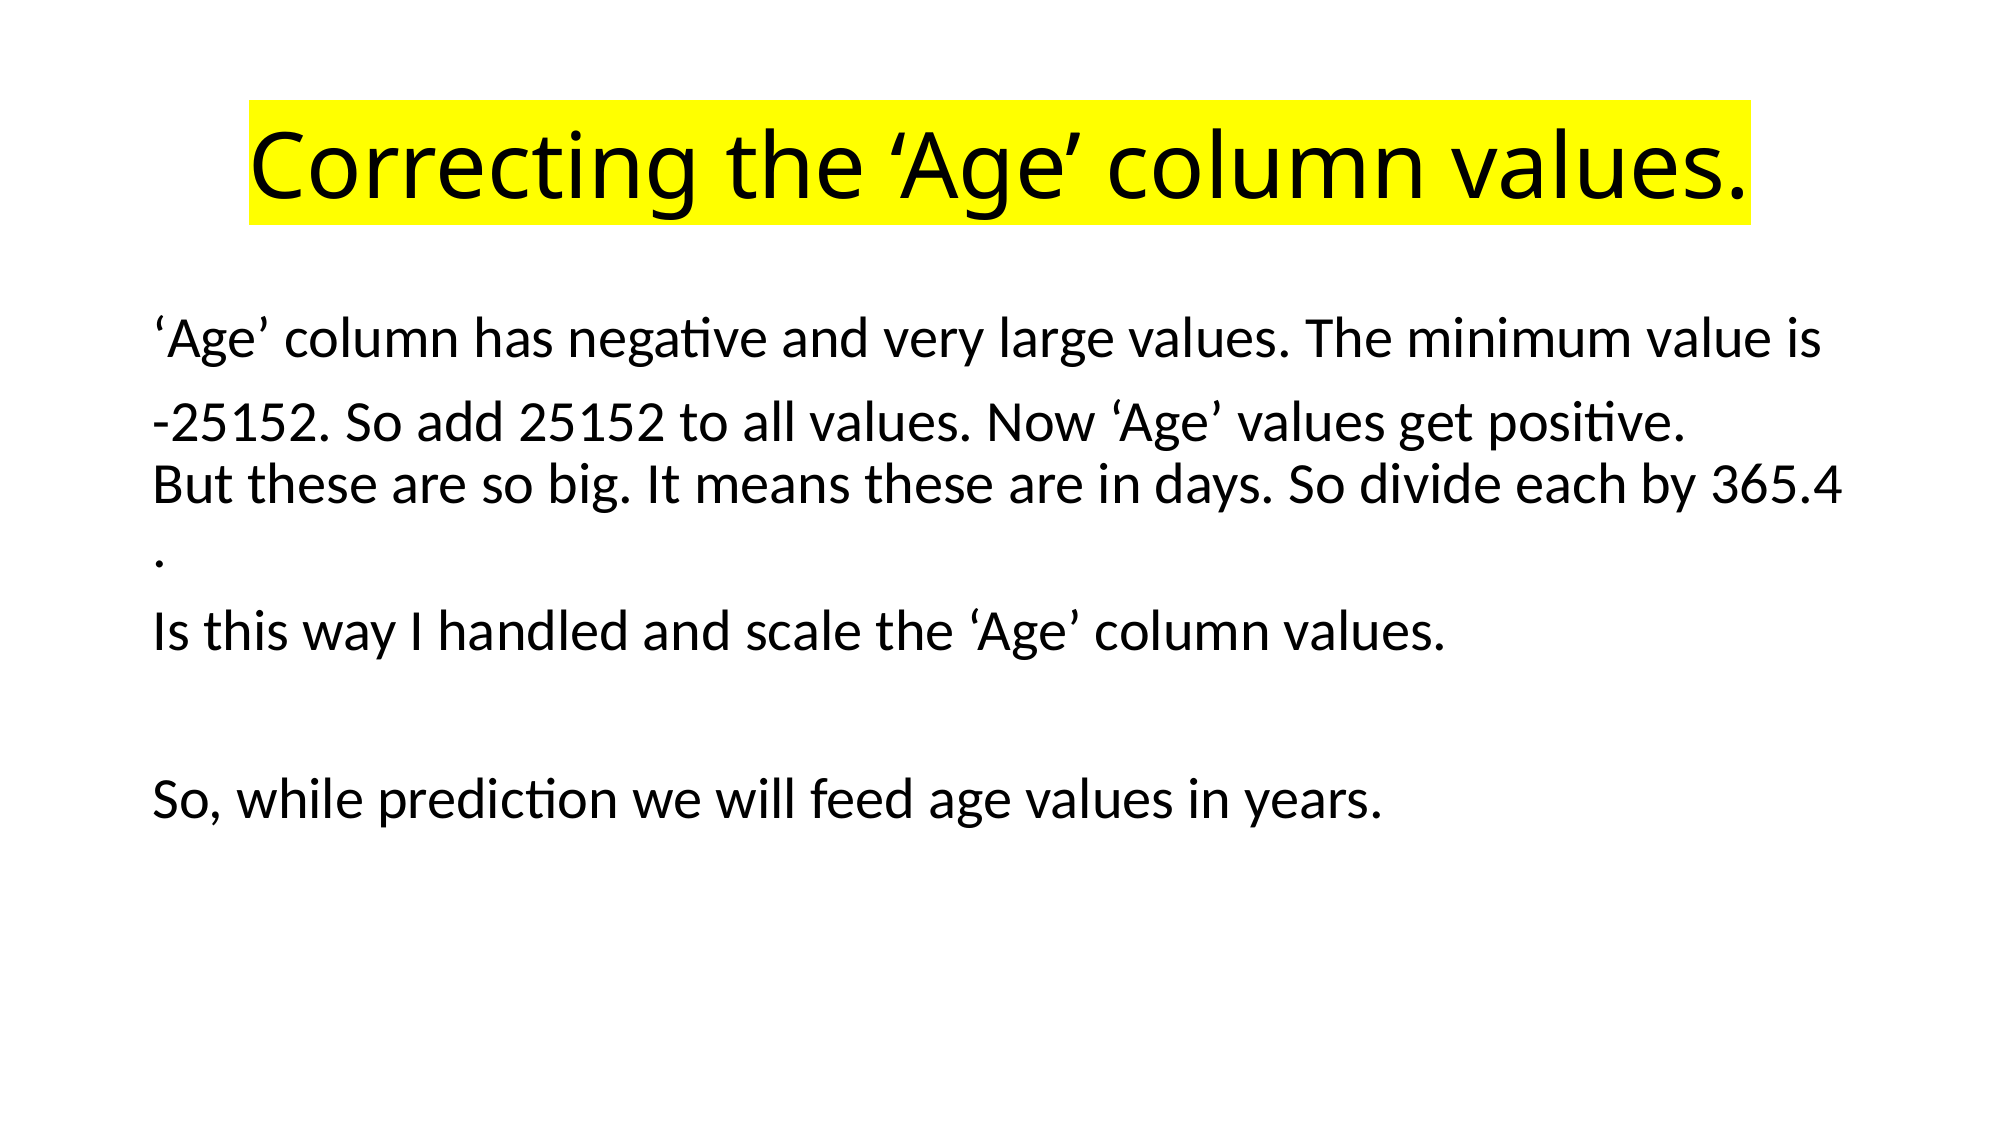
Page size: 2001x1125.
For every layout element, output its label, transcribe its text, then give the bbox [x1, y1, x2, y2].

list ‘Age’ column has negative and very large values. The minimum value is -25152. So add 25152 to all values. Now ‘Age’ values get positive. But these are so big. It means these are in days. So divide each by 365.4 . Is this way I handled and scale the ‘Age’ column values. So, while prediction we will feed age values in years. [137, 299, 1863, 1014]
title Correcting the ‘Age’ column values. [137, 59, 1863, 278]
